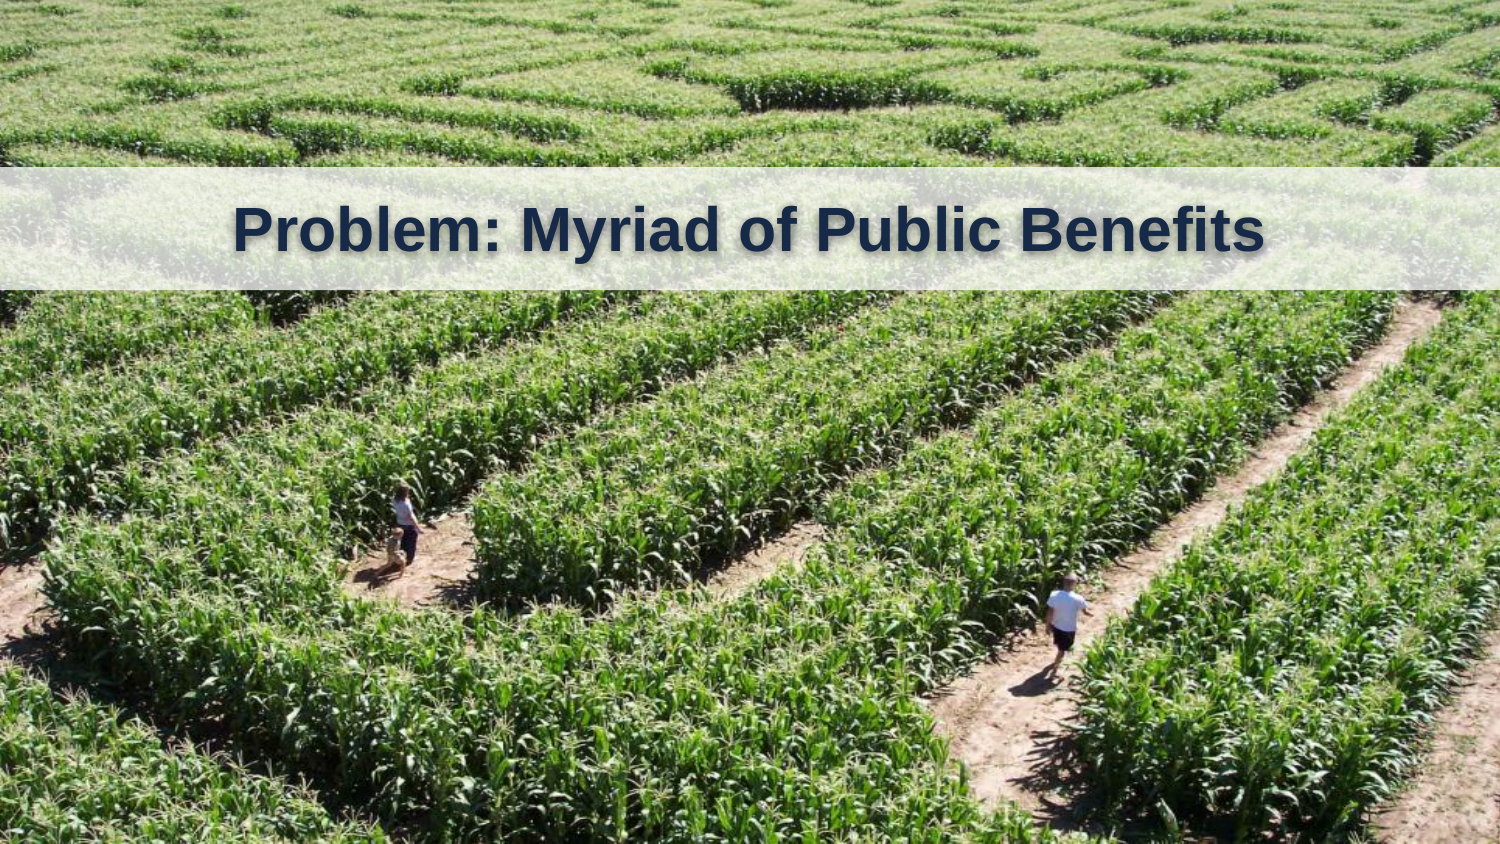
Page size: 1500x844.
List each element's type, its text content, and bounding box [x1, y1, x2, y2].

picture [0, 291, 1500, 844]
text_box Problem: Myriad of Public Benefits [144, 174, 1356, 298]
picture [0, 0, 1500, 167]
text_box [0, 167, 1500, 291]
